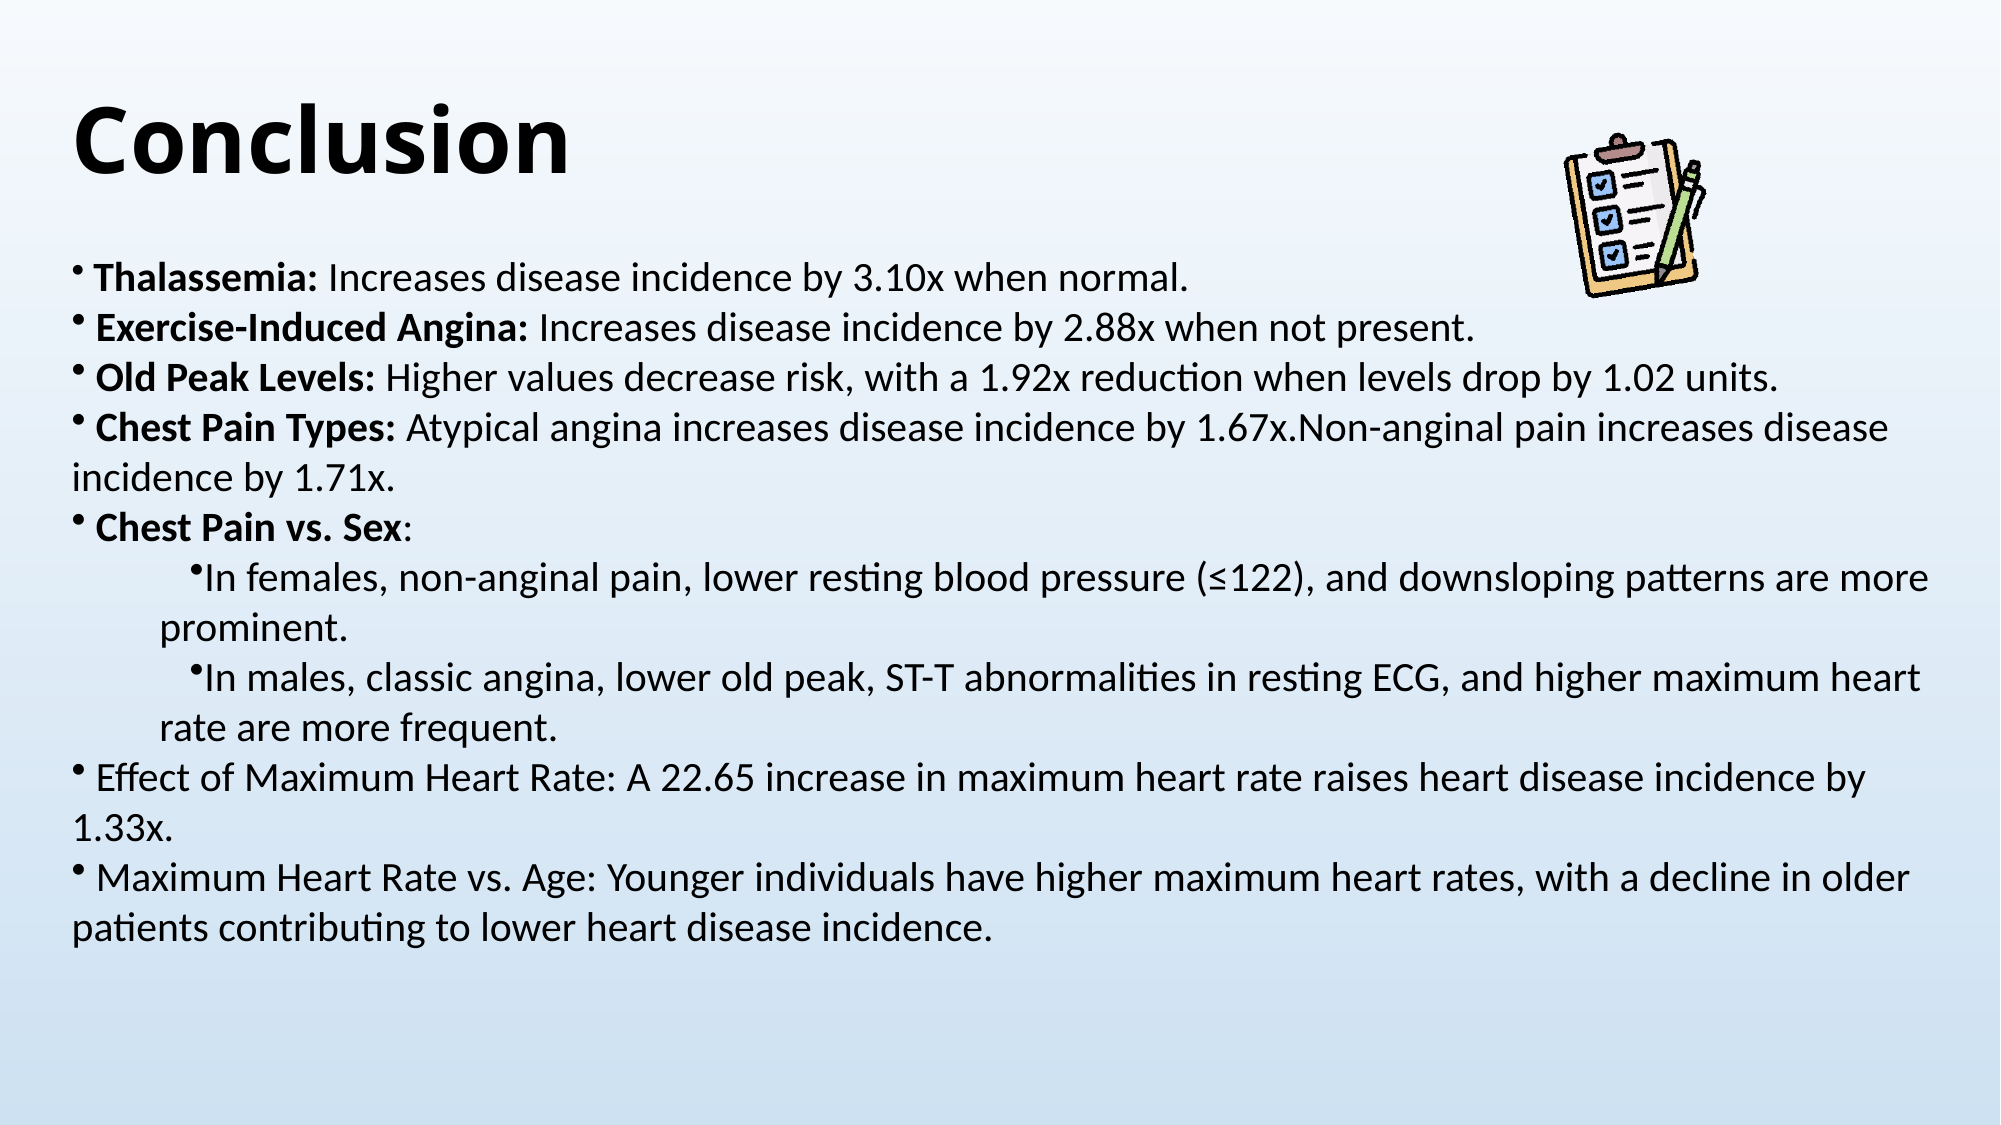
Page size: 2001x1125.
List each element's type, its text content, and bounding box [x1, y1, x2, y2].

picture [1548, 118, 1731, 301]
list Thalassemia: Increases disease incidence by 3.10x when normal. Exercise-Induced Angina: Increases disease incidence by 2.88x when not present. Old Peak Levels: Higher values decrease risk, with a 1.92x reduction when levels drop by 1.02 units. Chest Pain Types: Atypical angina increases disease incidence by 1.67x.Non-anginal pain increases disease incidence by 1.71x. Chest Pain vs. Sex: In females, non-anginal pain, lower resting blood pressure (≤122), and downsloping patterns are more prominent. In males, classic angina, lower old peak, ST-T abnormalities in resting ECG, and higher maximum heart rate are more frequent. Effect of Maximum Heart Rate: A 22.65 increase in maximum heart rate raises heart disease incidence by 1.33x. Maximum Heart Rate vs. Age: Younger individuals have higher maximum heart rates, with a decline in older patients contributing to lower heart disease incidence. [56, 241, 1960, 958]
title Conclusion [56, 46, 1094, 227]
